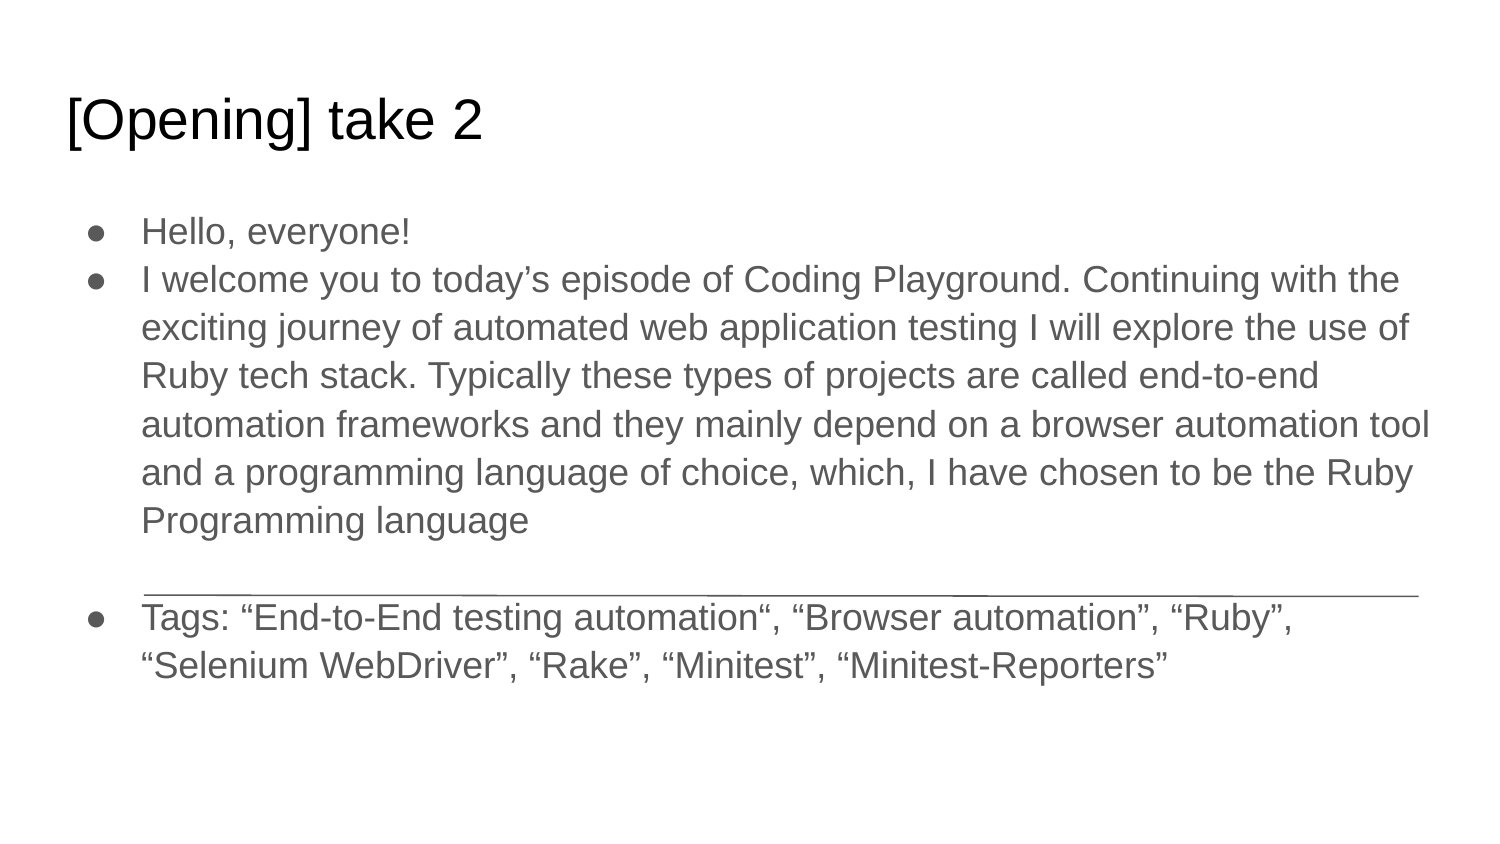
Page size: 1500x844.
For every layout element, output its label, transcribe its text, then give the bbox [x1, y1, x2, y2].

list Hello, everyone! I welcome you to today’s episode of Coding Playground. Continuing with the exciting journey of automated web application testing I will explore the use of Ruby tech stack. Typically these types of projects are called end-to-end automation frameworks and they mainly depend on a browser automation tool and a programming language of choice, which, I have chosen to be the Ruby Programming language Tags: “End-to-End testing automation“, “Browser automation”, “Ruby”, “Selenium WebDriver”, “Rake”, “Minitest”, “Minitest-Reporters” [51, 189, 1449, 750]
title [Opening] take 2 [51, 72, 1449, 167]
